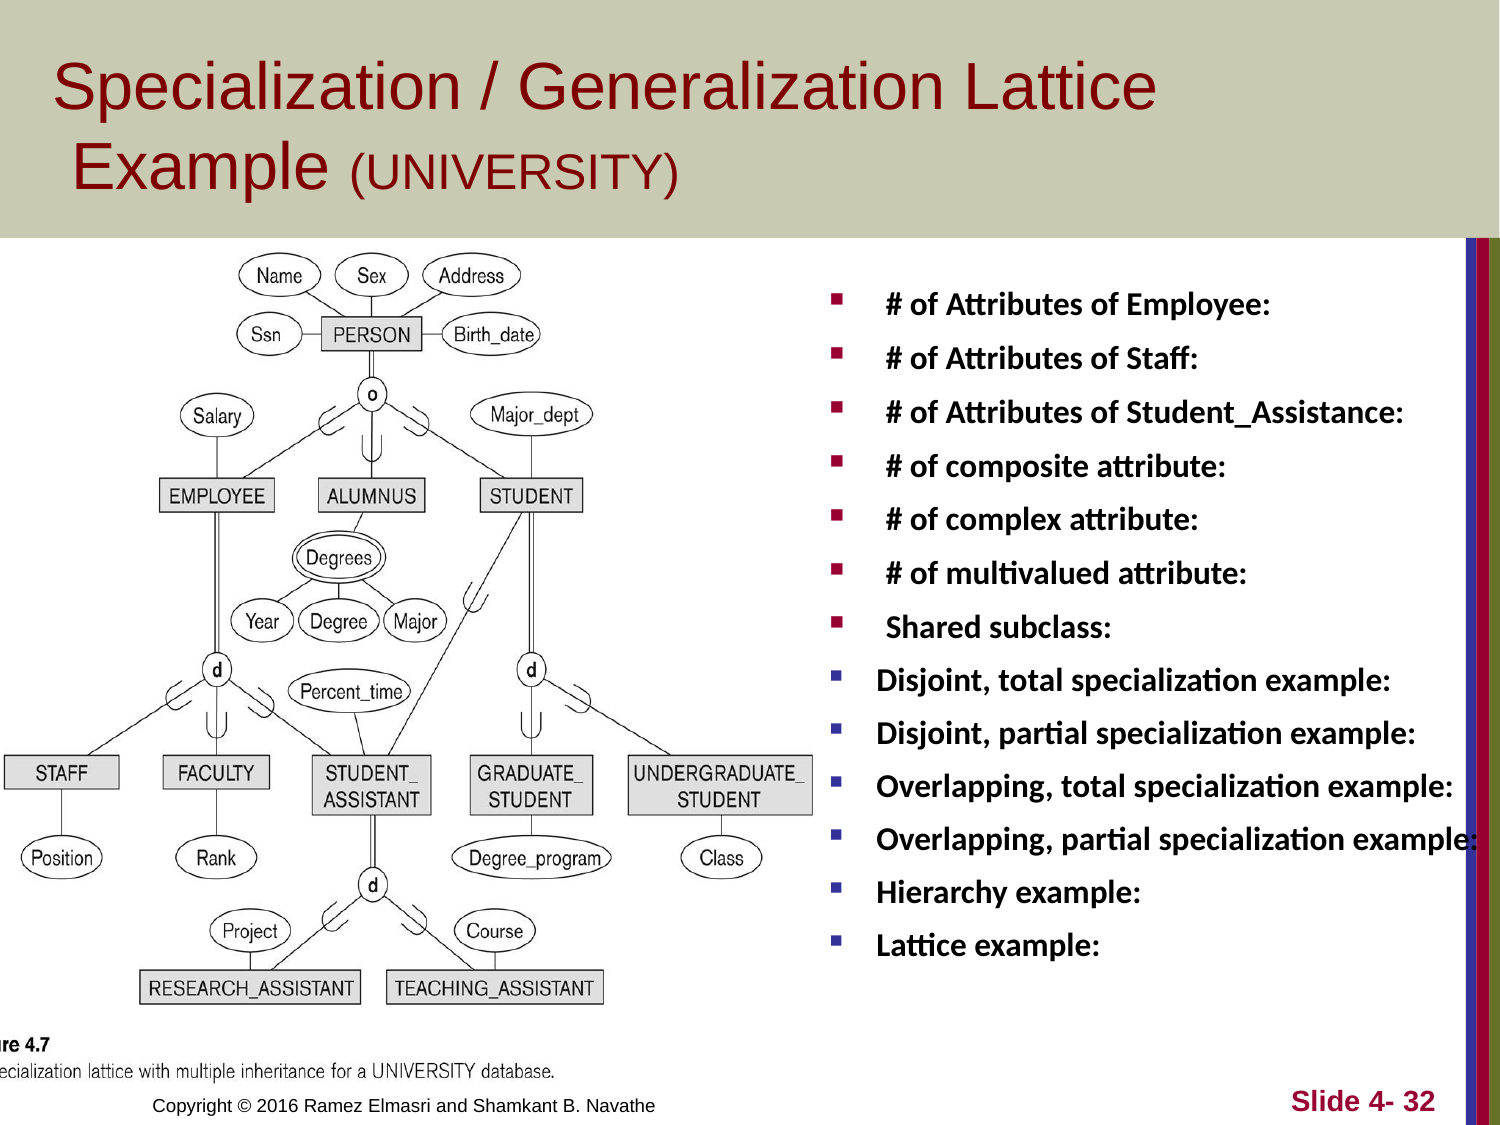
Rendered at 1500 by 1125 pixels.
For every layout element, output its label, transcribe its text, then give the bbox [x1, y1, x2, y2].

title Specialization / Generalization Lattice Example (UNIVERSITY) [50, 40, 1166, 231]
text_box # of Attributes of Employee: # of Attributes of Staff: # of Attributes of Student_Assistance: # of composite attribute: # of complex attribute: # of multivalued attribute: Shared subclass: Disjoint, total specialization example: Disjoint, partial specialization example: Overlapping, total specialization example: Overlapping, partial specialization example: Hierarchy example: Lattice example: [812, 275, 1500, 1125]
footer Copyright © 2016 Ramez Elmasri and Shamkant B. Navathe [150, 1093, 657, 1125]
picture [0, 251, 813, 1085]
